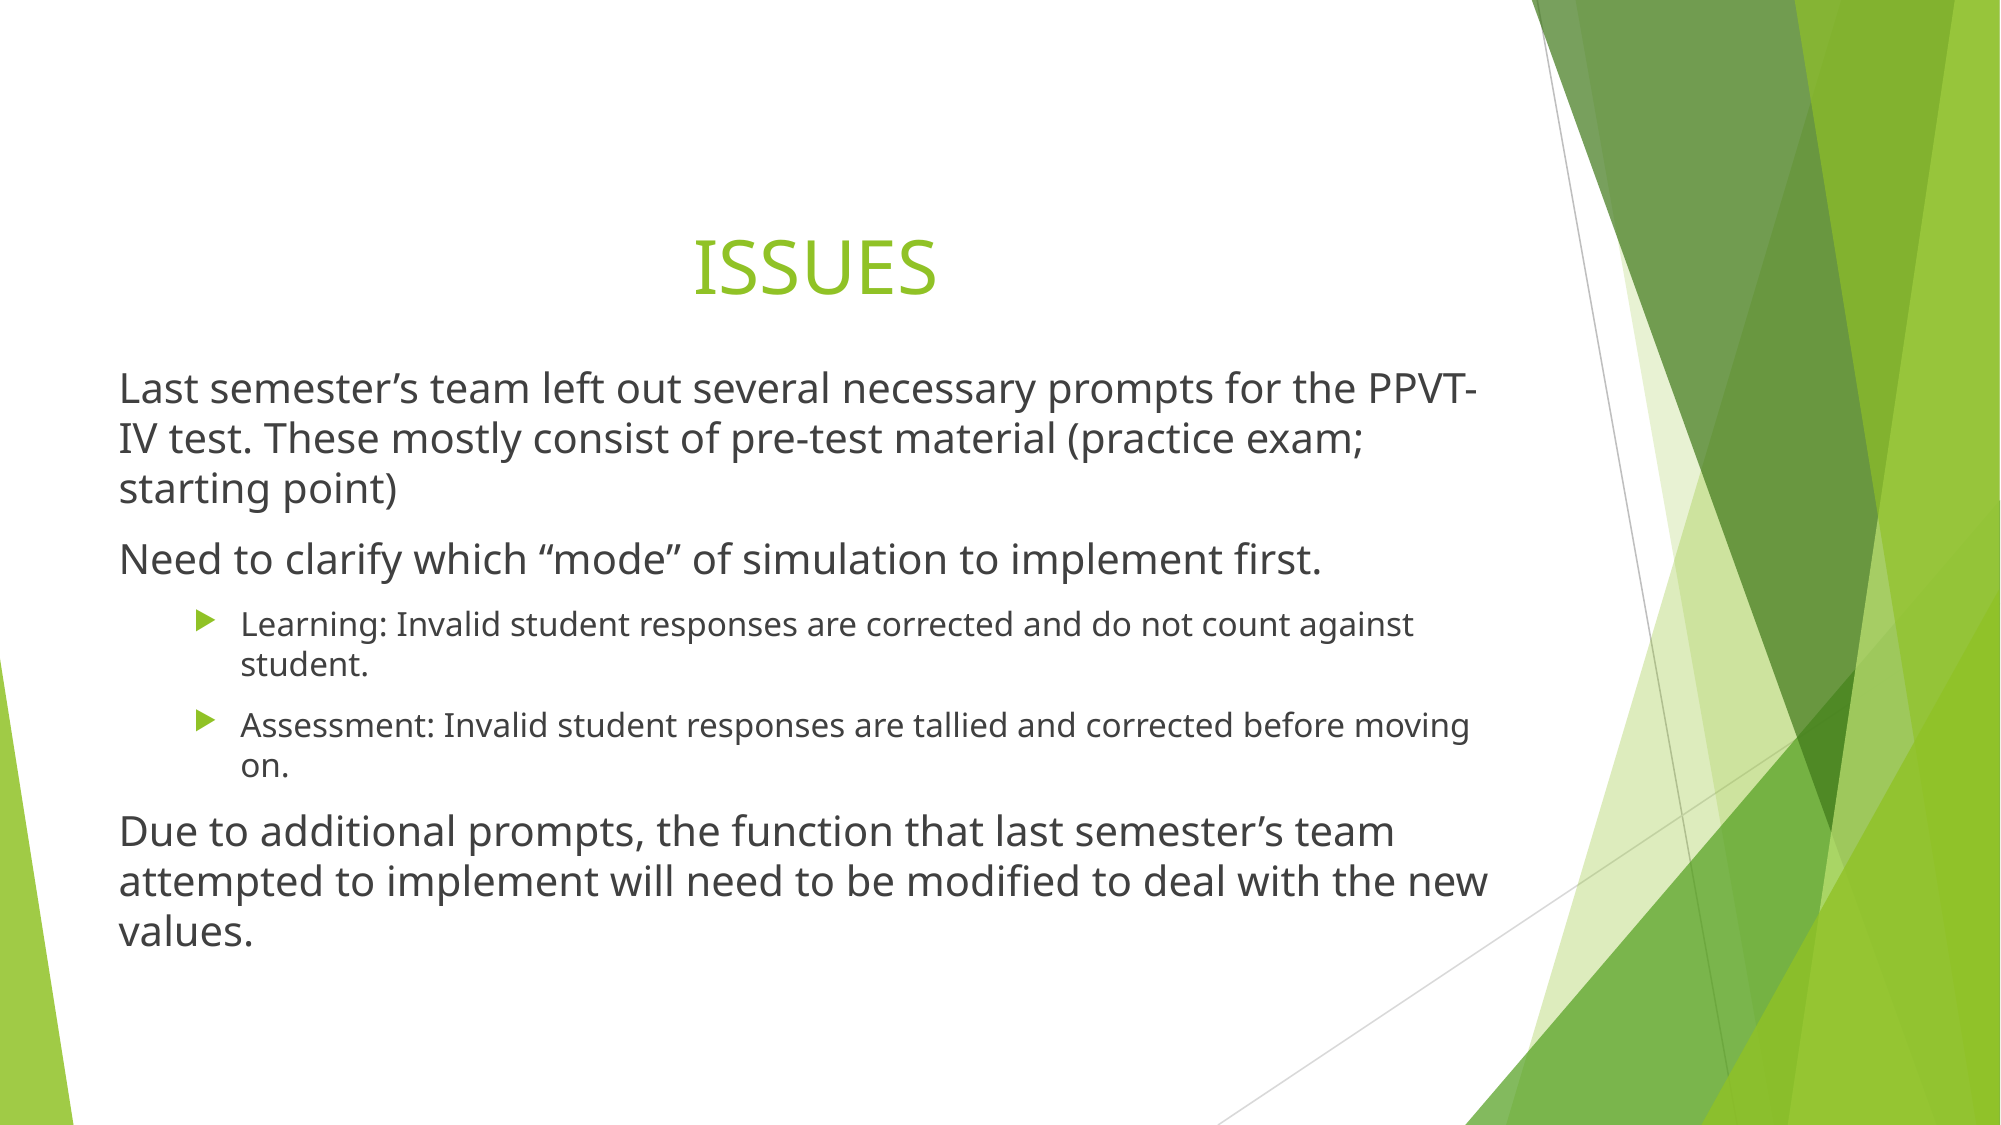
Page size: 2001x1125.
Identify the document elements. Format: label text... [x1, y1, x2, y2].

list Last semester’s team left out several necessary prompts for the PPVT-IV test. These mostly consist of pre-test material (practice exam; starting point) Need to clarify which “mode” of simulation to implement first. Learning: Invalid student responses are corrected and do not count against student. Assessment: Invalid student responses are tallied and corrected before moving on. Due to additional prompts, the function that last semester’s team attempted to implement will need to be modified to deal with the new values. [110, 353, 1522, 992]
title ISSUES [110, 99, 1522, 318]
